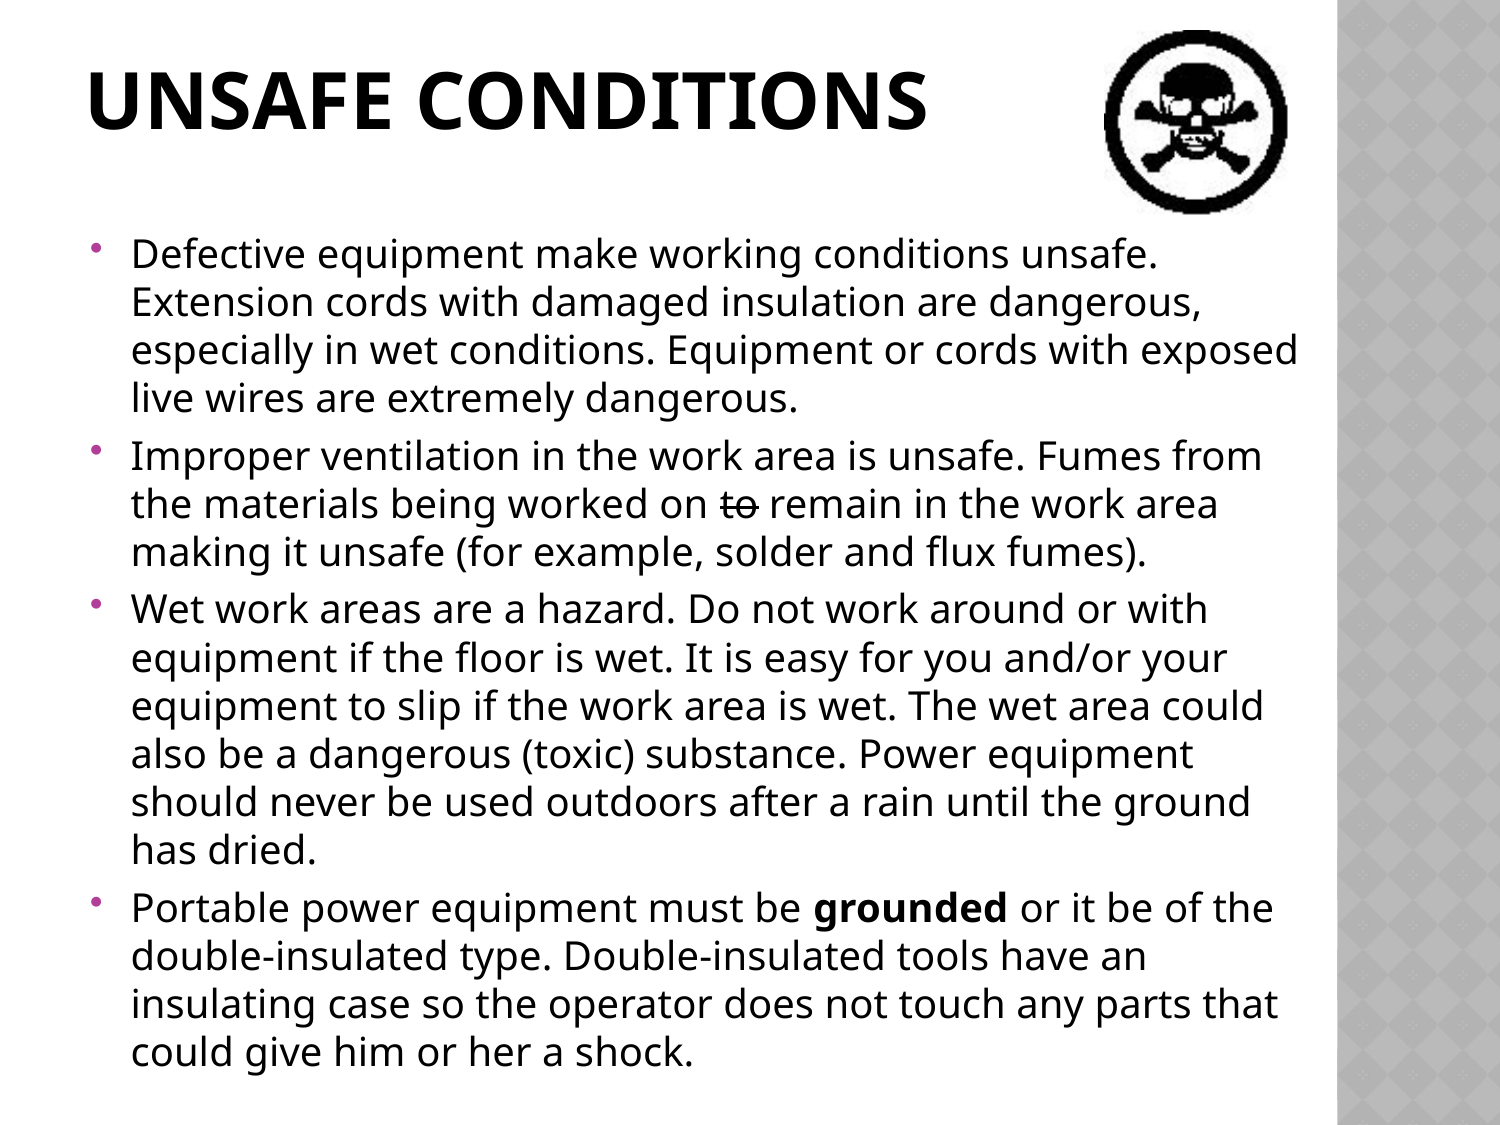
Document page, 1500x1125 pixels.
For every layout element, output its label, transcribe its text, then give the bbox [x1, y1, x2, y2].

list Defective equipment make working conditions unsafe. Extension cords with damaged insulation are dangerous, especially in wet conditions. Equipment or cords with exposed live wires are extremely dangerous. Improper ventilation in the work area is unsafe. Fumes from the materials being worked on to remain in the work area making it unsafe (for example, solder and flux fumes). Wet work areas are a hazard. Do not work around or with equipment if the floor is wet. It is easy for you and/or your equipment to slip if the work area is wet. The wet area could also be a dangerous (toxic) substance. Power equipment should never be used outdoors after a rain until the ground has dried. Portable power equipment must be grounded or it be of the double-insulated type. Double-insulated tools have an insulating case so the operator does not touch any parts that could give him or her a shock. [76, 220, 1331, 1084]
title unsafe conditions [76, 31, 1100, 146]
picture [1103, 30, 1291, 221]
